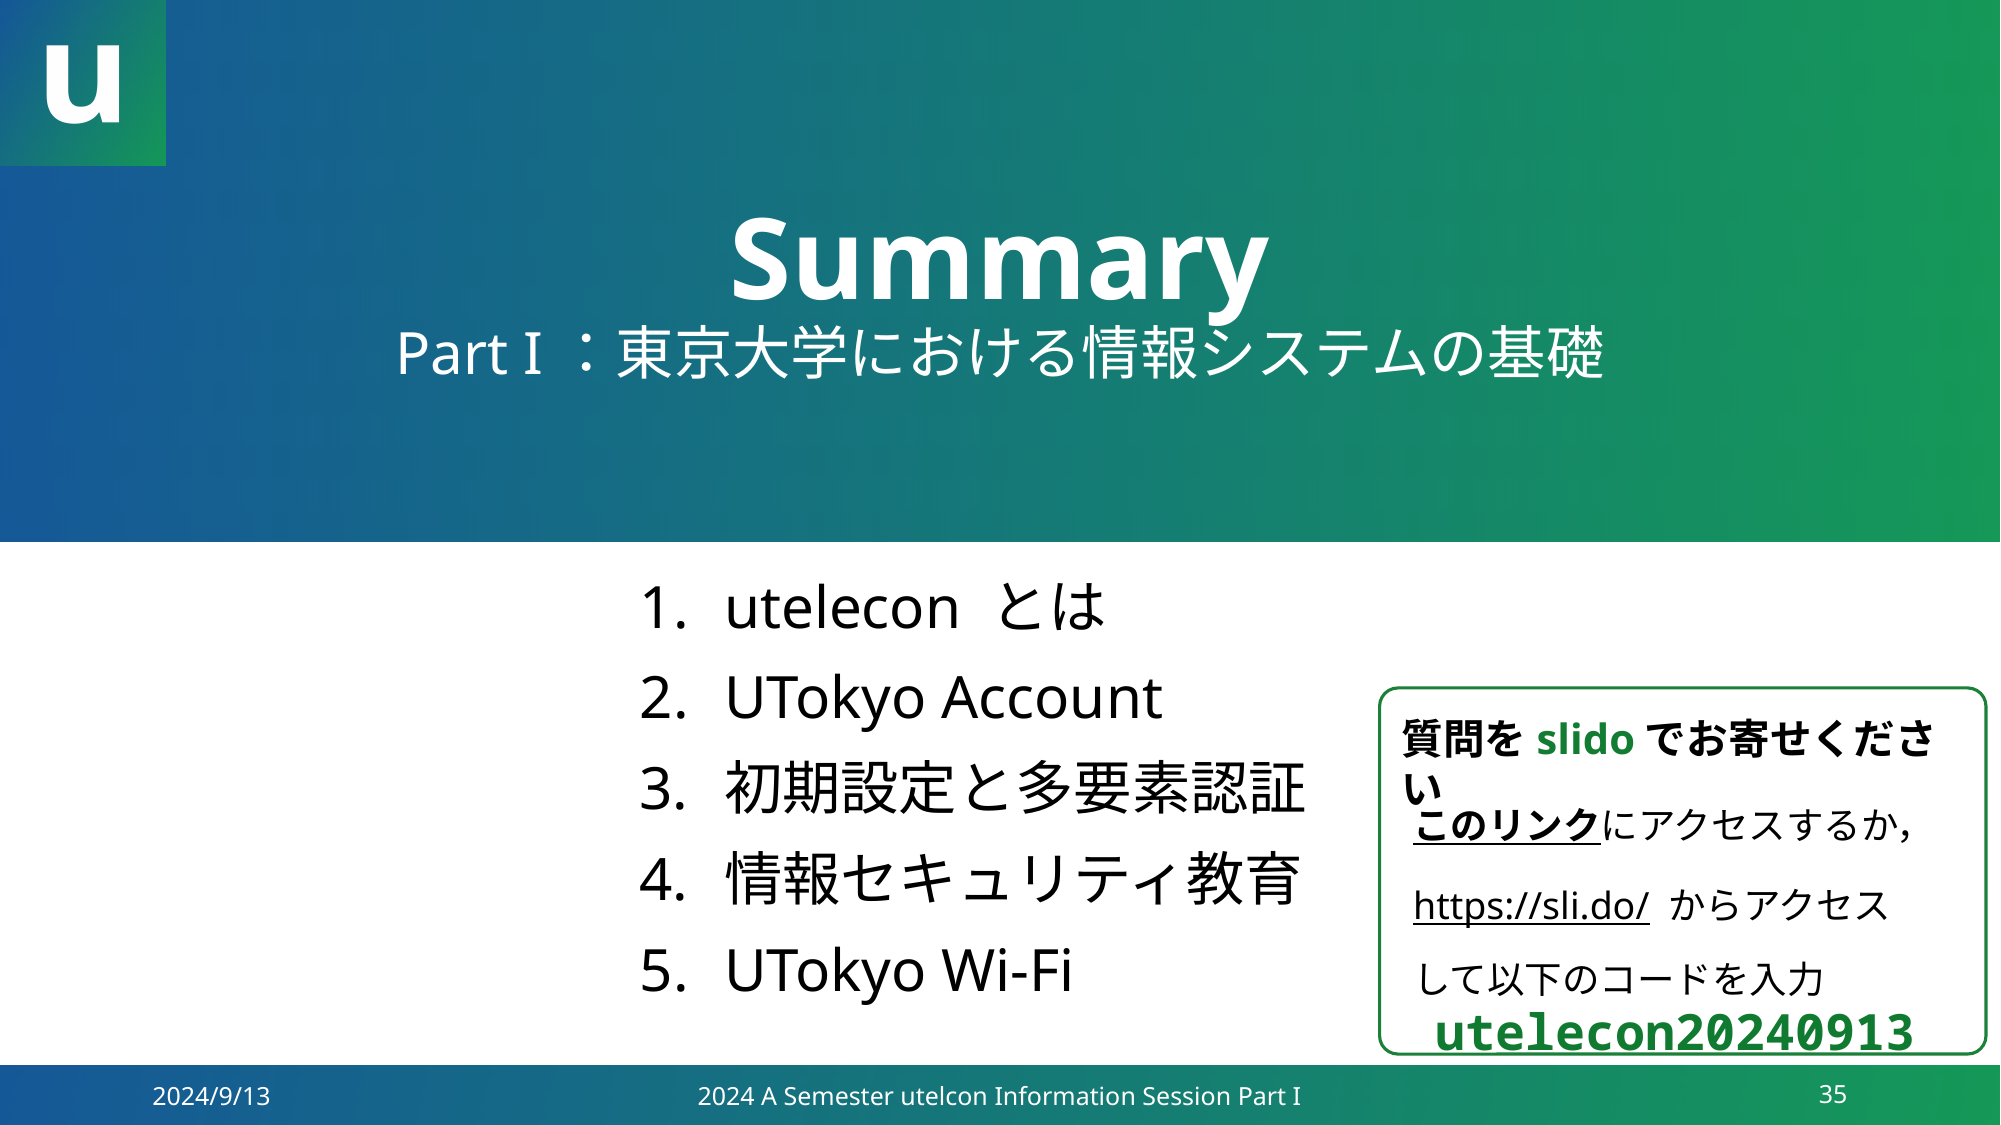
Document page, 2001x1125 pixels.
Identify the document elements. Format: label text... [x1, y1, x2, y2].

text_box このリンクにアクセスするか， https://sli.do/ からアクセス して以下のコードを入力 utelecon20240913 [1398, 821, 1986, 1068]
slide_number 35 [1412, 1074, 1863, 1117]
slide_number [137, 1074, 588, 1117]
footer 2024 A Semester utelcon Information Session Part I [662, 1074, 1338, 1117]
text_box 質問をslidoでお寄せください [1386, 705, 1986, 821]
picture [0, 0, 2000, 543]
list utelecon とは UTokyo Account 初期設定と多要素認証 情報セキュリティ教育 UTokyo Wi-Fi [624, 562, 1375, 1016]
text_box [1378, 686, 1988, 1056]
picture [0, 1065, 2000, 1125]
